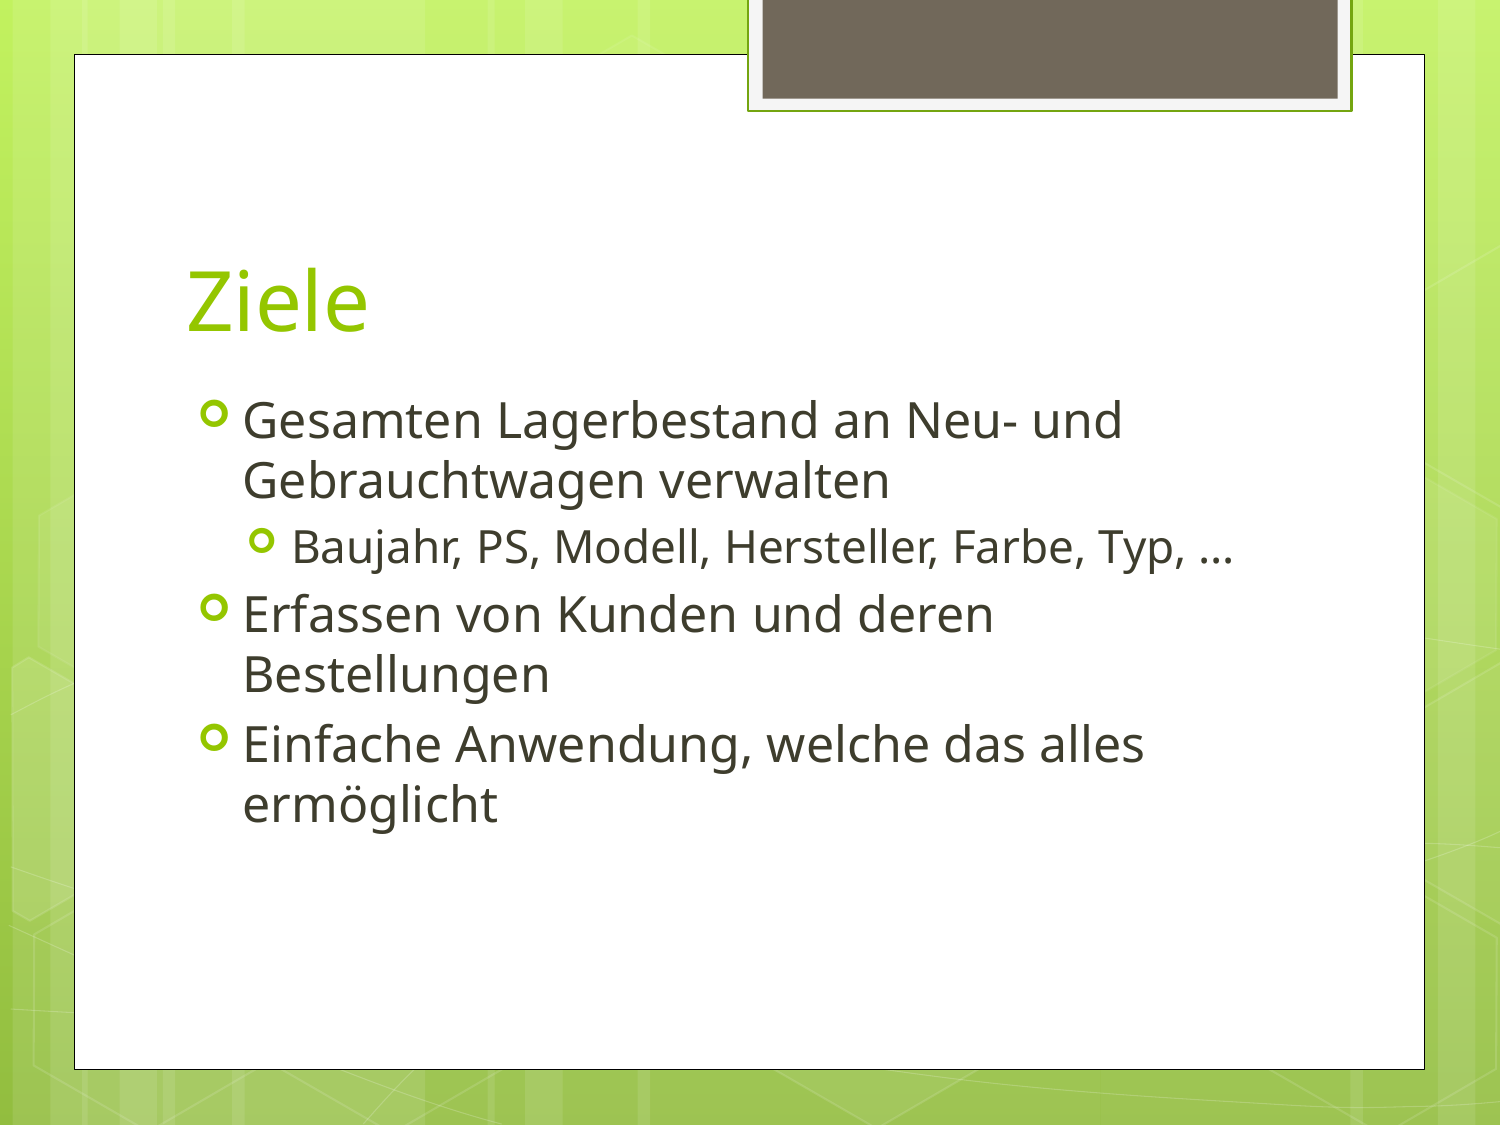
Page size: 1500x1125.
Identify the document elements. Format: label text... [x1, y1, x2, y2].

title Ziele [171, 168, 1324, 357]
list Gesamten Lagerbestand an Neu- und Gebrauchtwagen verwalten Baujahr, PS, Modell, Hersteller, Farbe, Typ, … Erfassen von Kunden und deren Bestellungen Einfache Anwendung, welche das alles ermöglicht [171, 381, 1283, 957]
